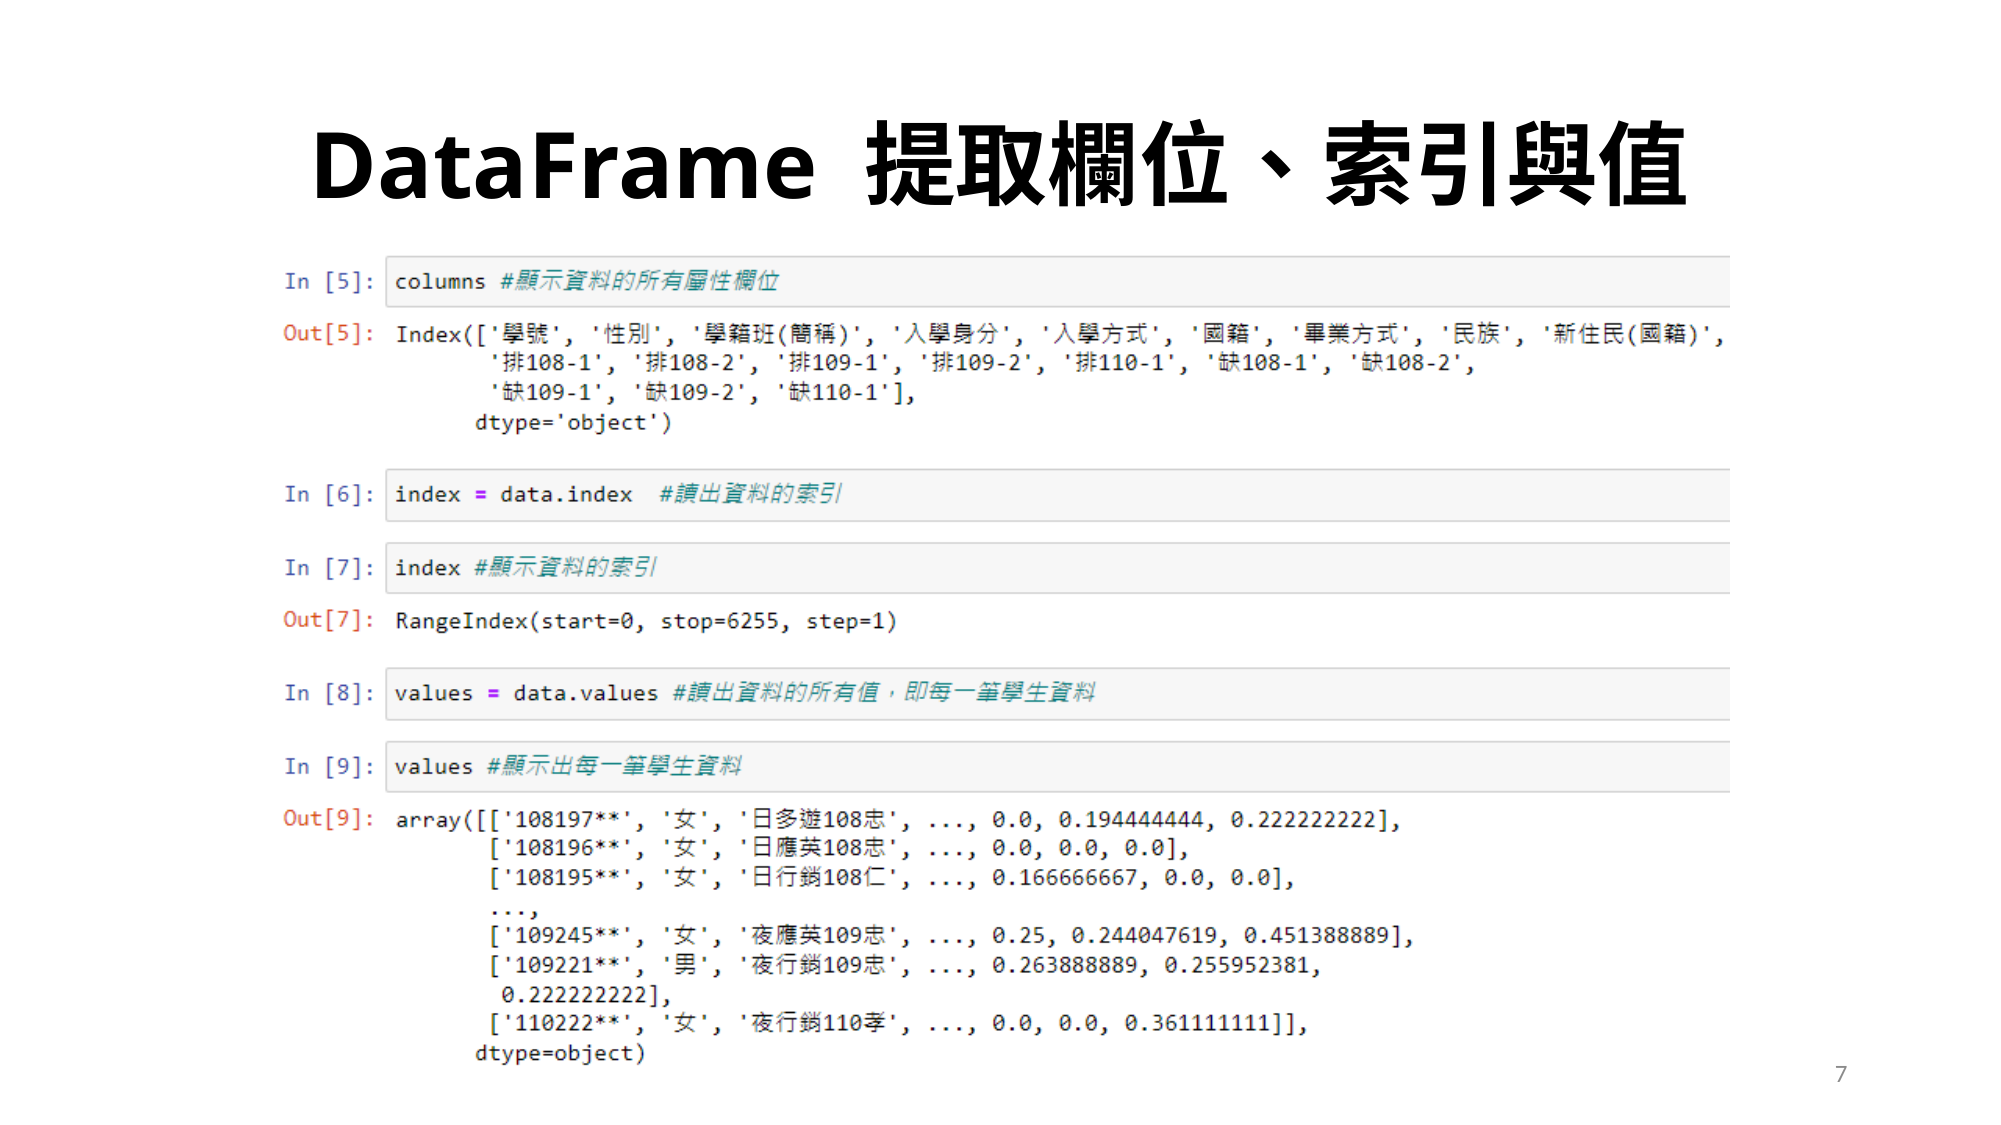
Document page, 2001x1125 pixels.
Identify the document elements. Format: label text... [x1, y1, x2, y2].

title DataFrame 提取欄位、索引與值 [137, 59, 1863, 278]
slide_number 7 [1412, 1042, 1863, 1103]
picture [270, 253, 1730, 1073]
